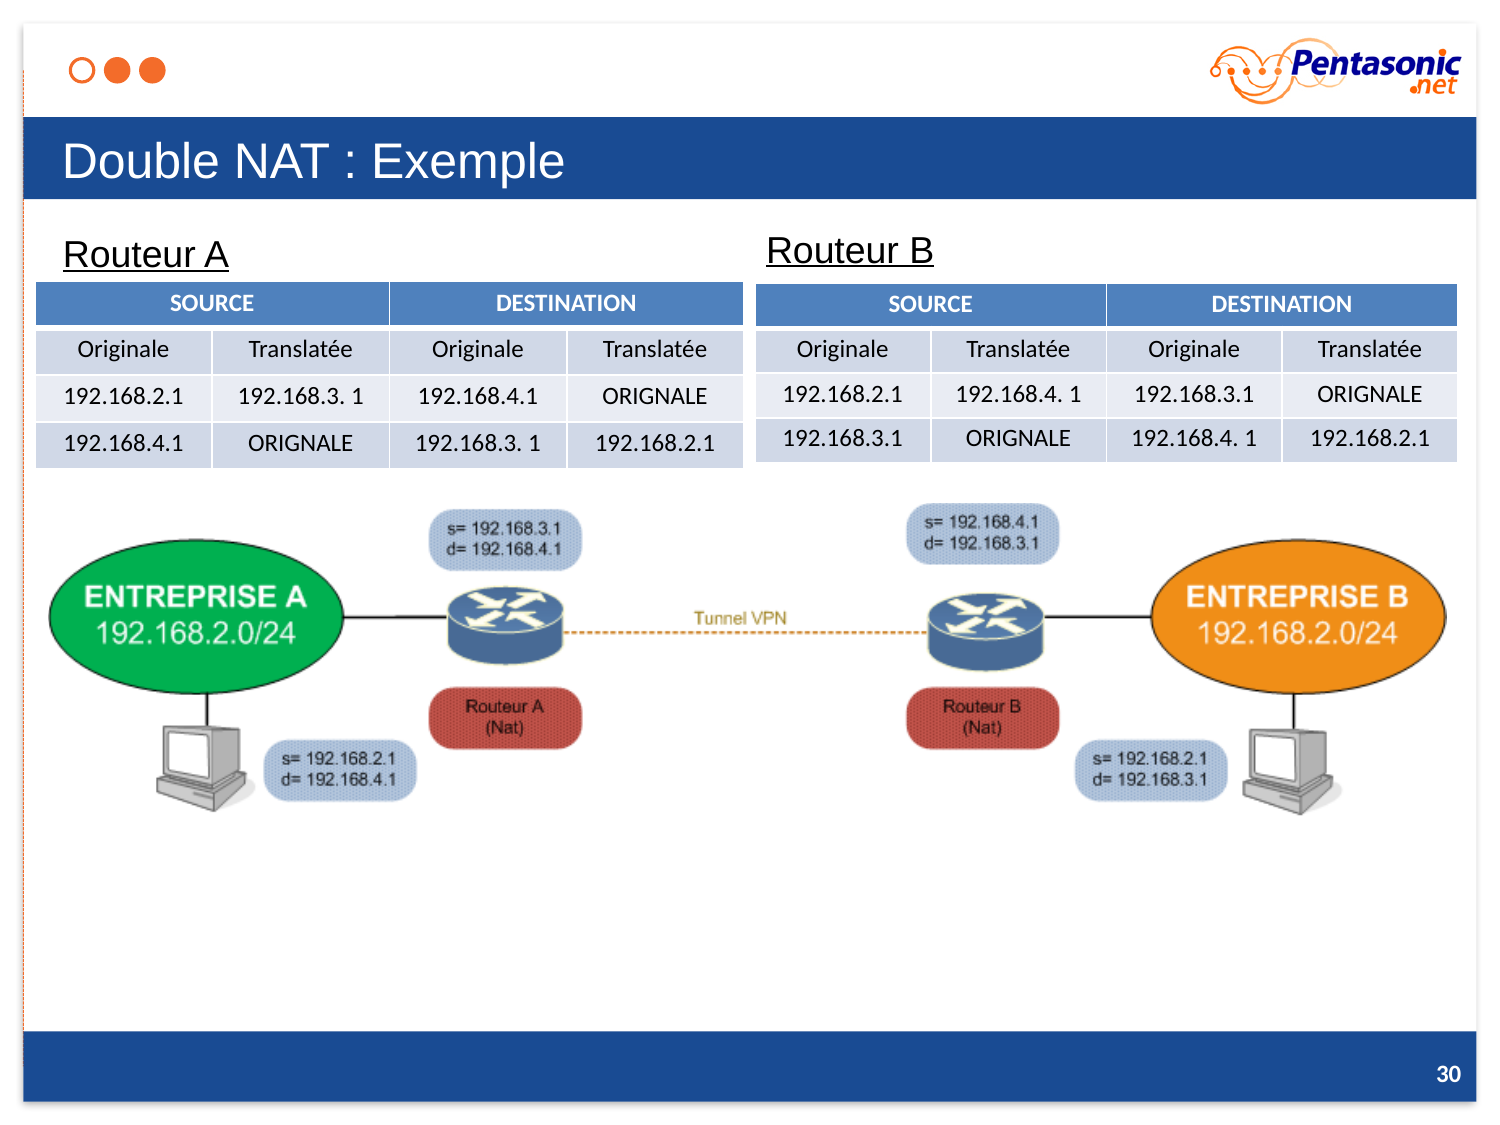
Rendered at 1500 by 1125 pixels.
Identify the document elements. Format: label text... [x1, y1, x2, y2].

table_header SOURCE [36, 282, 389, 325]
title Double NAT : Exemple [46, 117, 1454, 200]
table_cell 192.168.3.1 [1107, 374, 1281, 417]
table_cell Translatée [932, 331, 1106, 372]
table_header DESTINATION [390, 282, 743, 325]
table_cell 192.168.2.1 [756, 374, 930, 417]
picture [48, 503, 1448, 817]
table_cell 192.168.4. 1 [932, 374, 1106, 417]
table_cell 192.168.2.1 [1283, 419, 1457, 462]
table_cell ORIGNALE [568, 376, 743, 421]
table_cell 192.168.4.1 [36, 423, 211, 468]
table_cell 192.168.4.1 [390, 376, 566, 421]
text_box Routeur B [751, 218, 950, 278]
slide_number 30 [1347, 1042, 1477, 1103]
table_cell Originale [36, 331, 211, 374]
table_cell 192.168.3.1 [756, 419, 930, 462]
table_cell Originale [1107, 331, 1281, 372]
table_header DESTINATION [1107, 284, 1457, 326]
table_cell ORIGNALE [213, 423, 389, 468]
table_header SOURCE [756, 284, 1106, 326]
table_cell Translatée [1283, 331, 1457, 372]
table_cell Originale [756, 331, 930, 372]
table_cell Translatée [568, 331, 743, 374]
table_cell ORIGNALE [1283, 374, 1457, 417]
text_box Routeur A [48, 222, 245, 283]
table_cell 192.168.3. 1 [390, 423, 566, 468]
table_cell Translatée [213, 331, 389, 374]
table_cell 192.168.3. 1 [213, 376, 389, 421]
table_cell 192.168.2.1 [36, 376, 211, 421]
table_cell Originale [390, 331, 566, 374]
picture [1207, 35, 1465, 106]
table_cell ORIGNALE [932, 419, 1106, 462]
table_cell 192.168.2.1 [568, 423, 743, 468]
table_cell 192.168.4. 1 [1107, 419, 1281, 462]
